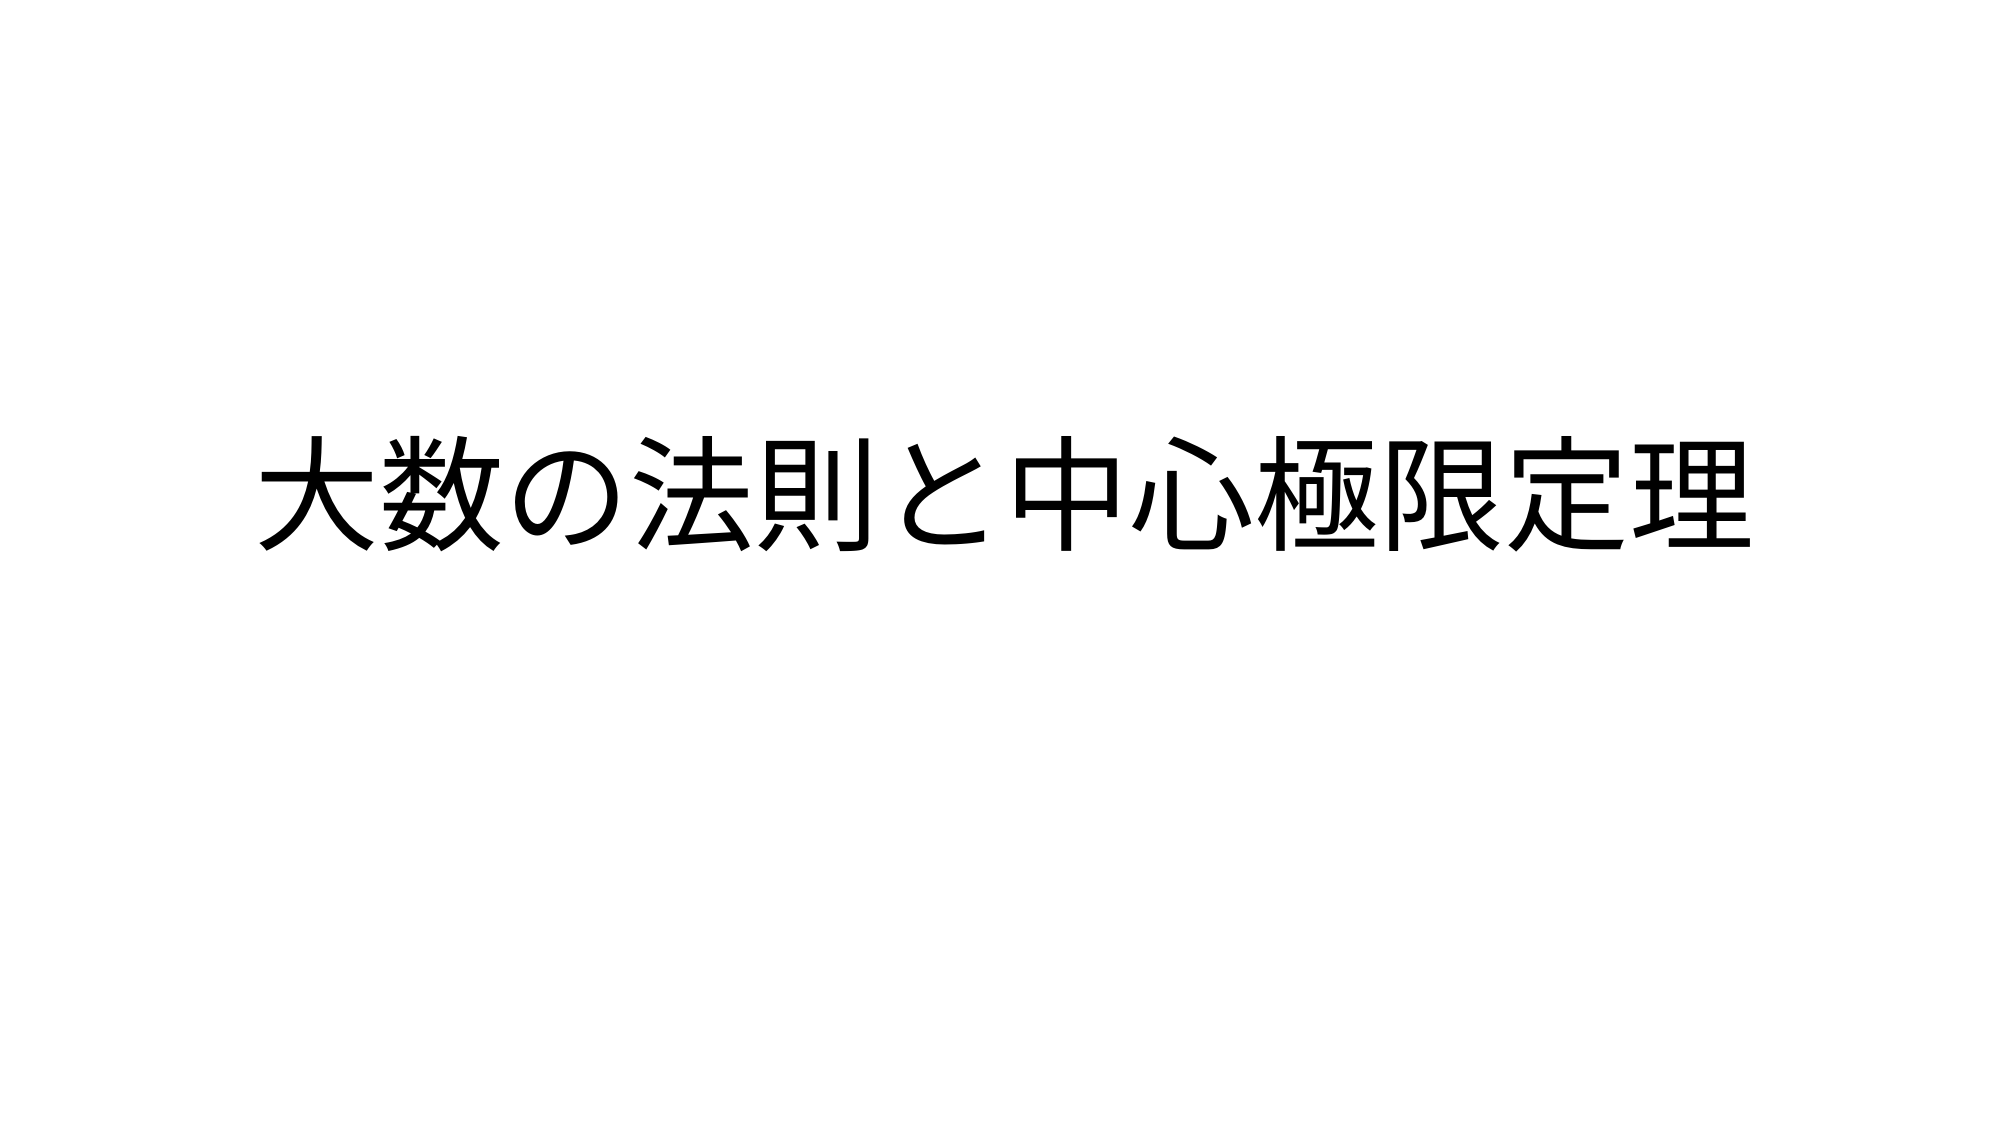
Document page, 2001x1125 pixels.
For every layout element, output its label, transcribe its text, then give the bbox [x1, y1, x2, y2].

title 大数の法則と中心極限定理 [89, 184, 1919, 576]
